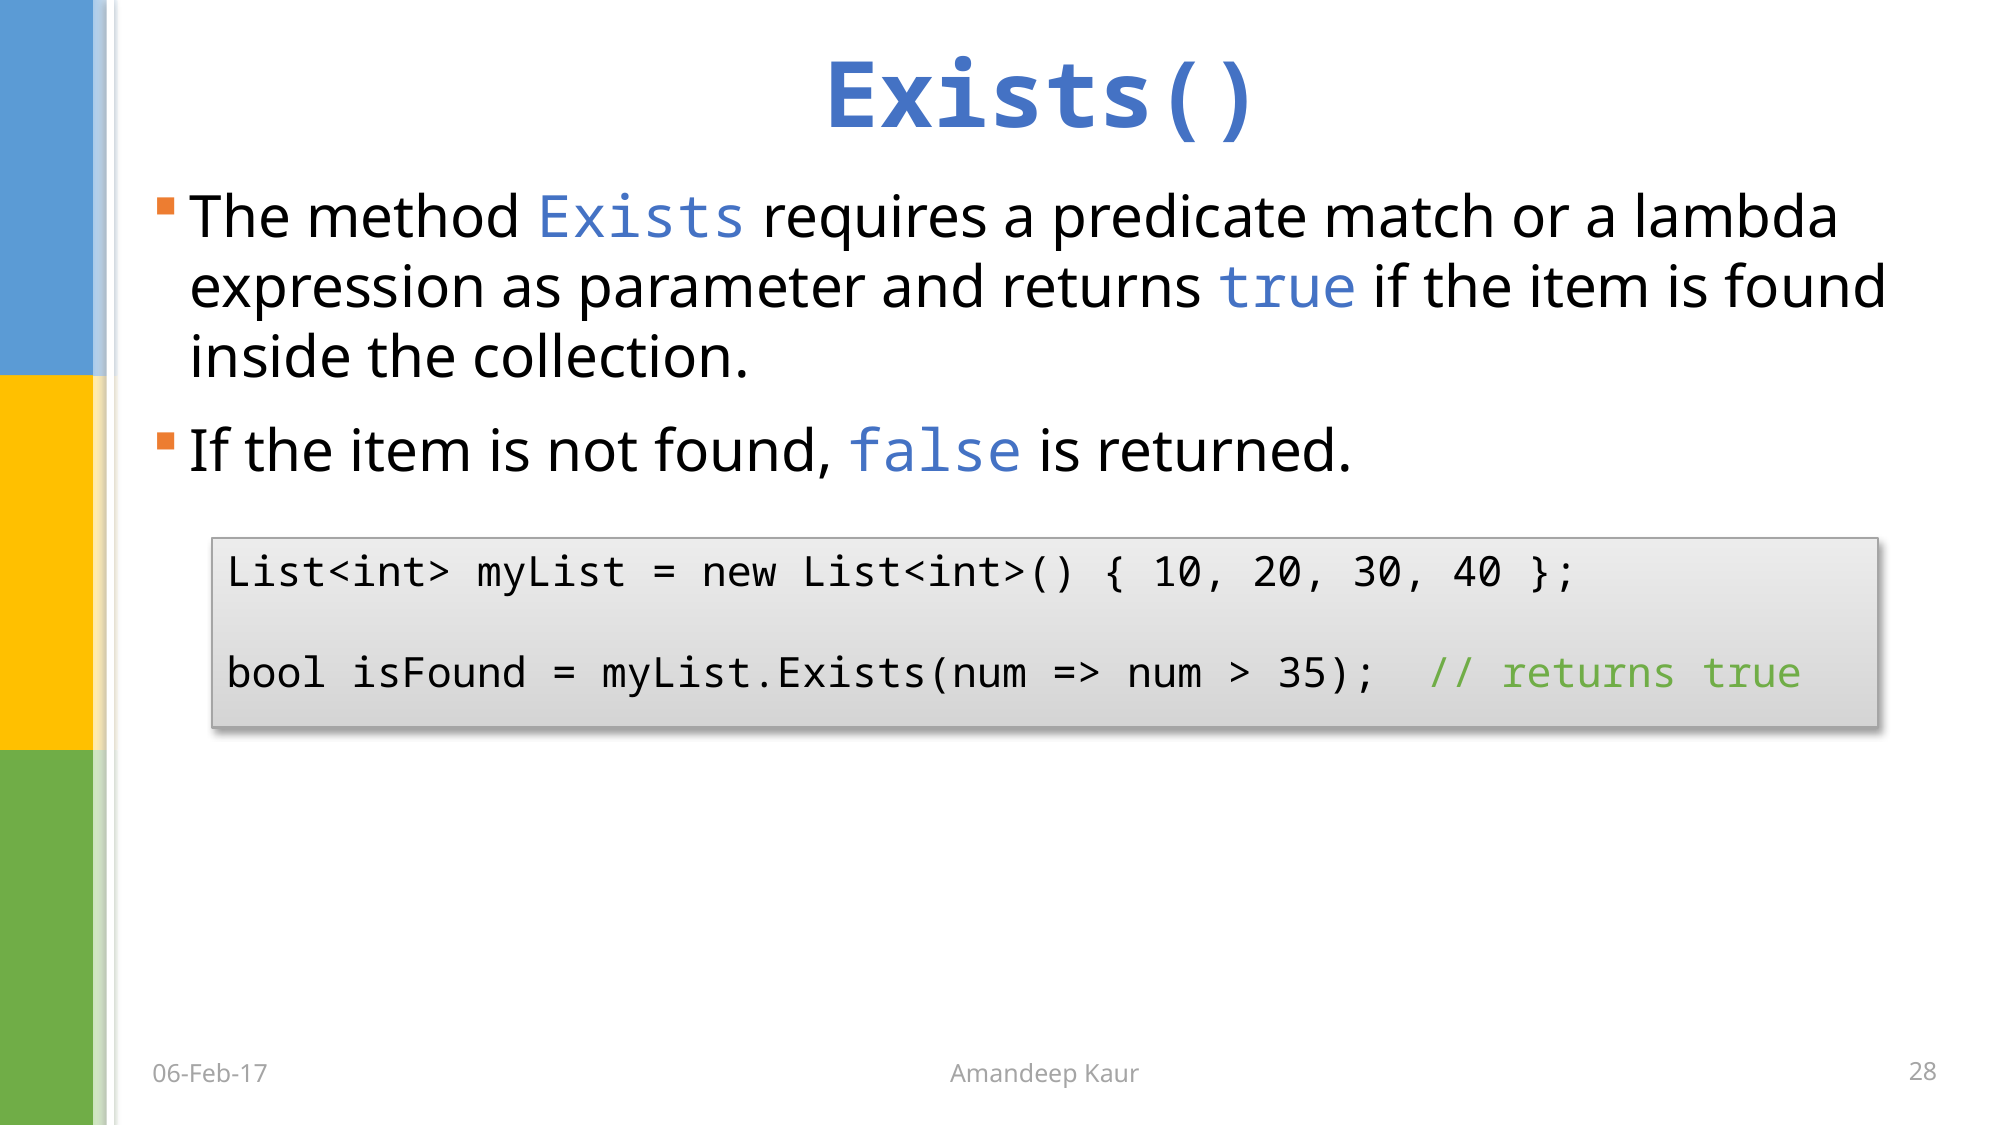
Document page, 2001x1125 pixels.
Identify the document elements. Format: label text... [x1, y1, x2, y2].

list The method Exists requires a predicate match or a lambda expression as parameter and returns true if the item is found inside the collection. If the item is not found, false is returned. [137, 171, 1953, 1029]
footer Amandeep Kaur [807, 1042, 1283, 1103]
slide_number 06-Feb-17 [137, 1042, 675, 1103]
title Exists() [137, 25, 1953, 157]
slide_number 28 [1414, 1042, 1953, 1103]
text_box List<int> myList = new List<int>() { 10, 20, 30, 40 }; bool isFound = myList.Exists(num => num > 35); // returns true [211, 537, 1879, 729]
